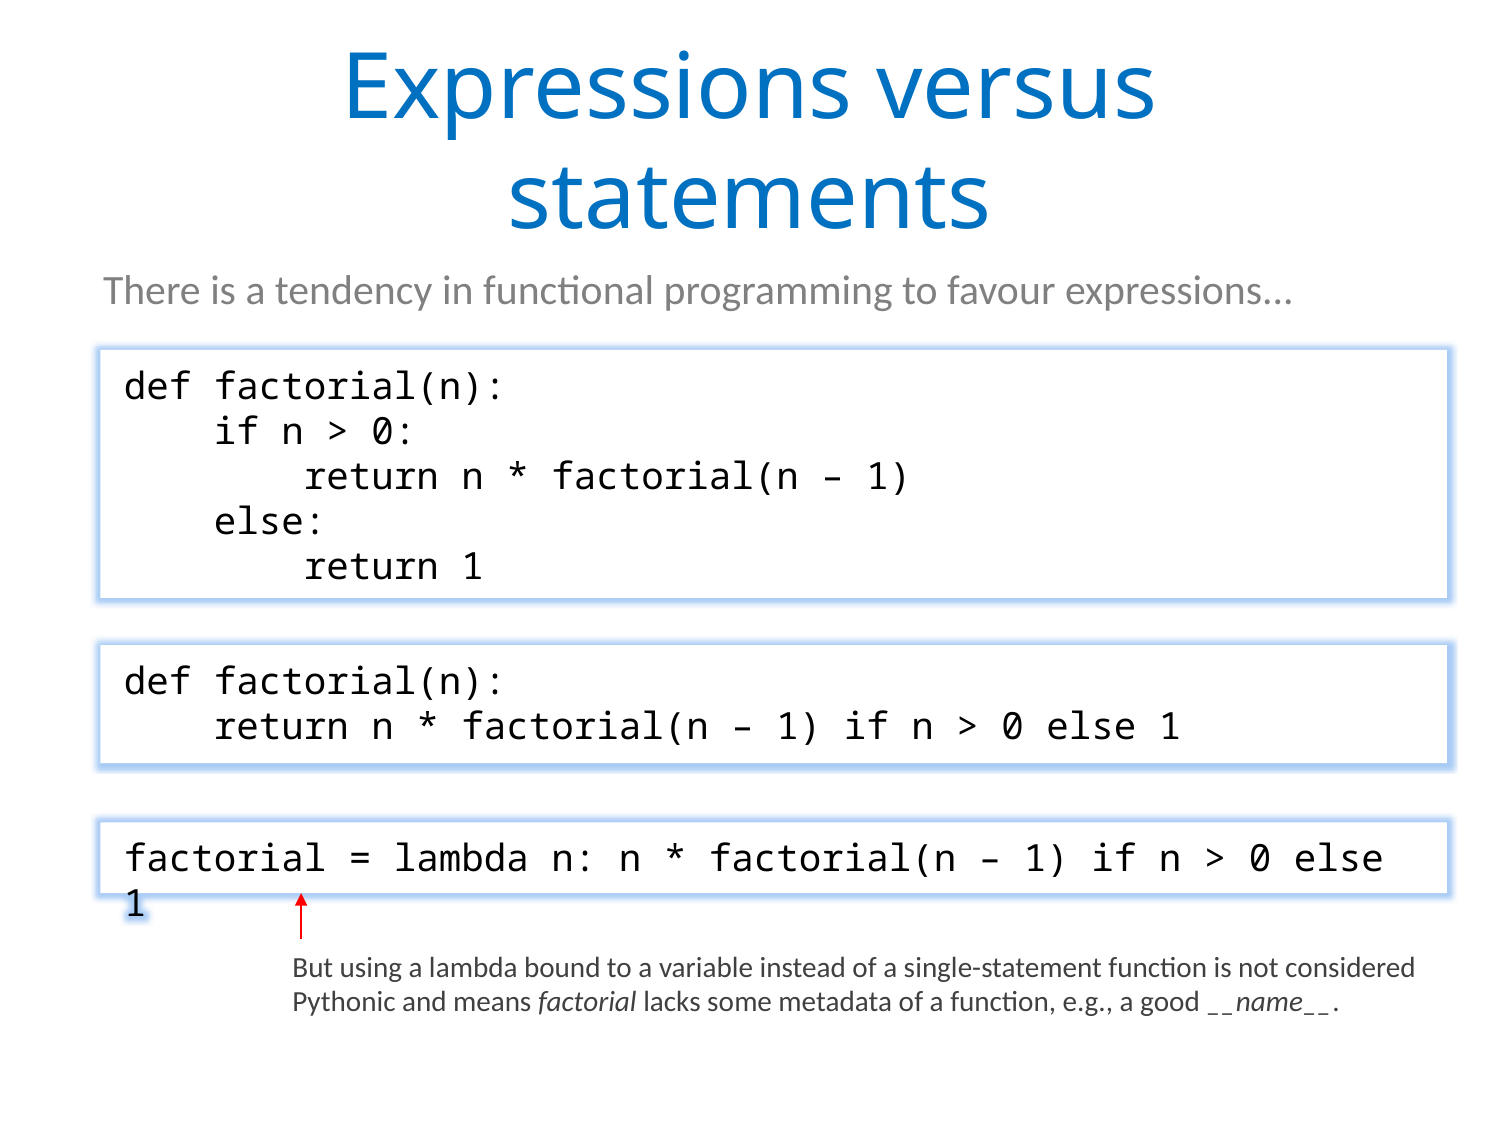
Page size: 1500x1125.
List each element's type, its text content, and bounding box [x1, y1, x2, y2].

text_box But using a lambda bound to a variable instead of a single-statement function is not considered Pythonic and means factorial lacks some metadata of a function, e.g., a good __name__. [277, 940, 1447, 1026]
text_box def factorial(n): return n * factorial(n – 1) if n > 0 else 1 [100, 645, 1447, 764]
text_box There is a tendency in functional programming to favour expressions... [88, 255, 1317, 321]
title Expressions versus statements [75, 42, 1425, 231]
text_box factorial = lambda n: n * factorial(n – 1) if n > 0 else 1 [100, 822, 1447, 894]
text_box def factorial(n): if n > 0: return n * factorial(n – 1) else: return 1 [100, 349, 1447, 598]
